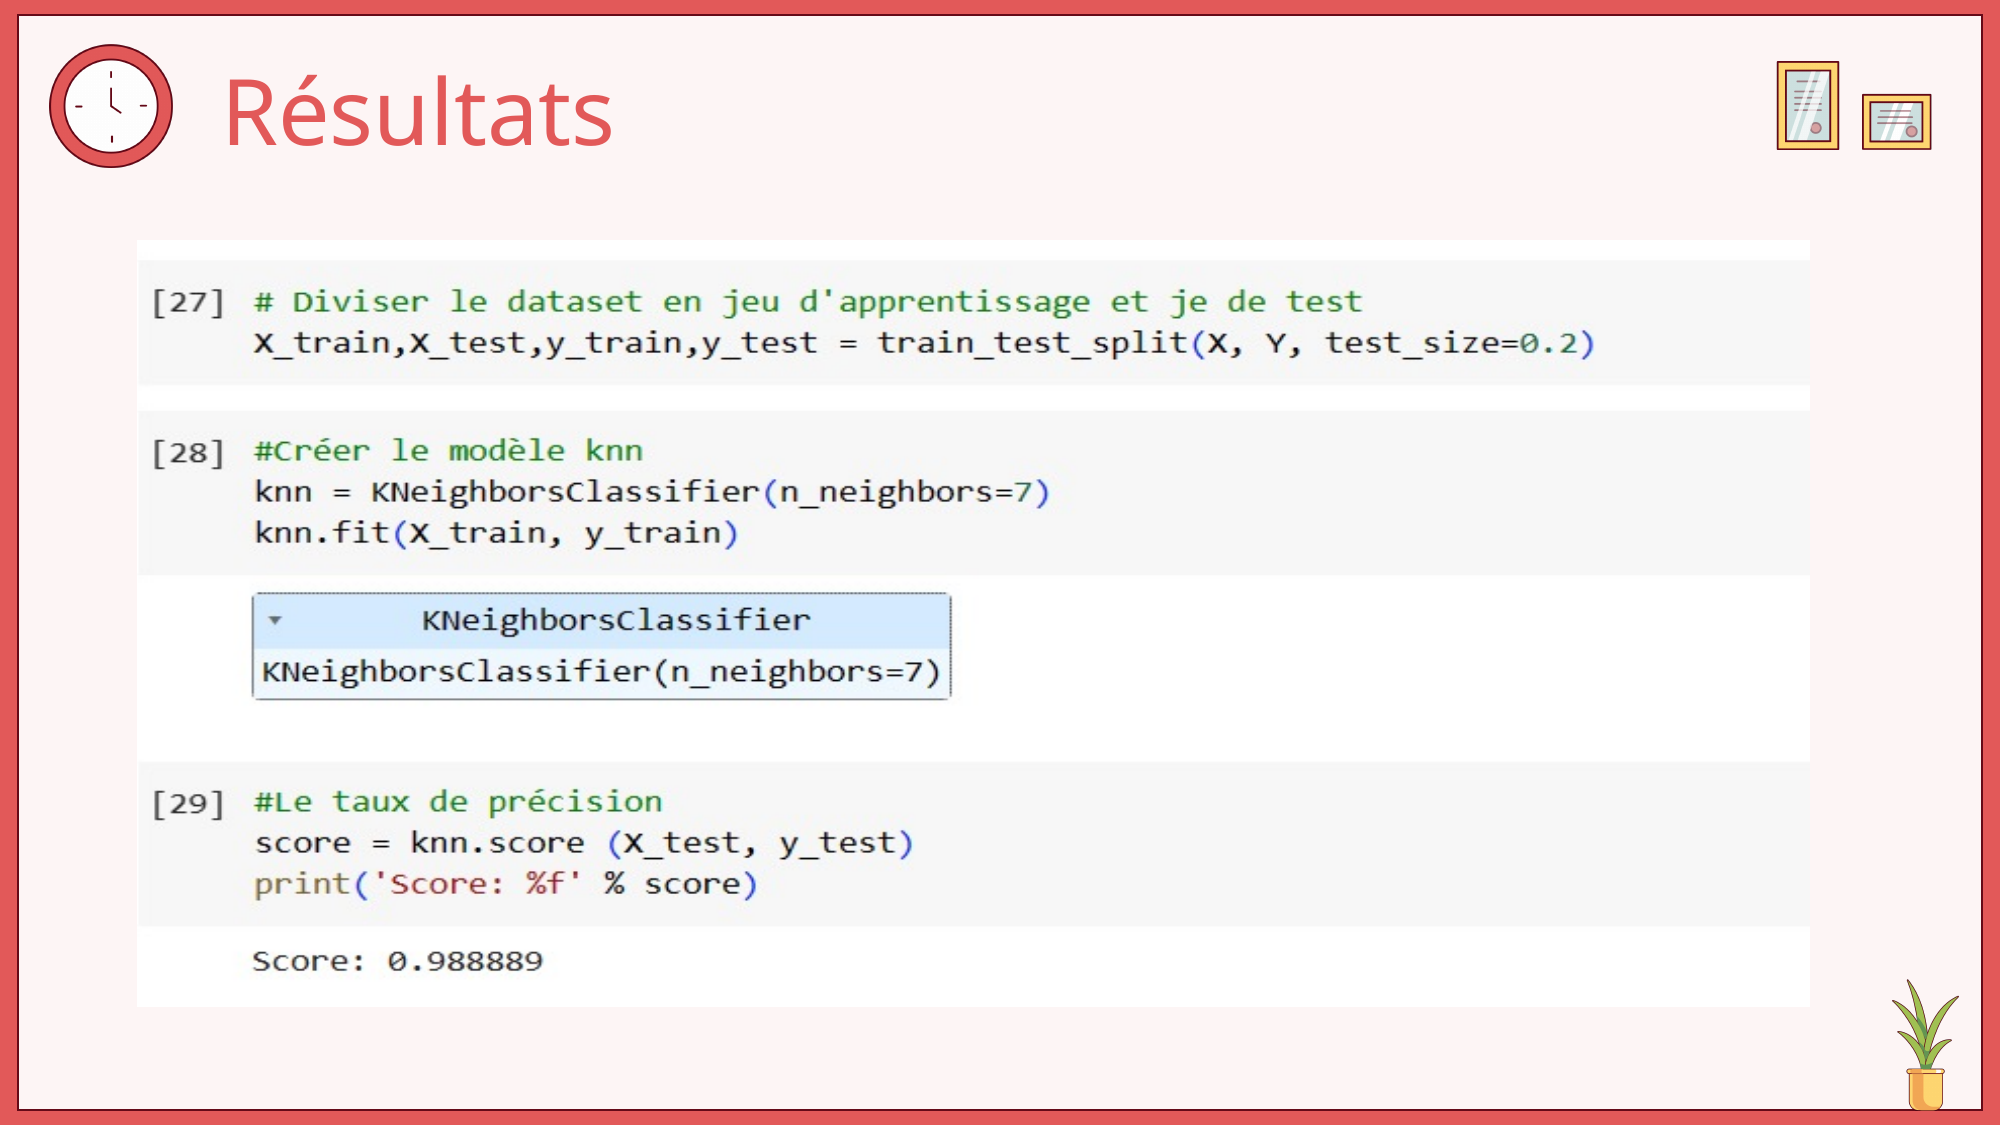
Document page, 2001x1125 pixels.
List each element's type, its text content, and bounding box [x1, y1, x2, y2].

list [137, 240, 1810, 1007]
title Résultats [206, 36, 794, 196]
picture [49, 44, 173, 168]
picture [1892, 979, 1959, 1111]
picture [1776, 61, 1932, 150]
